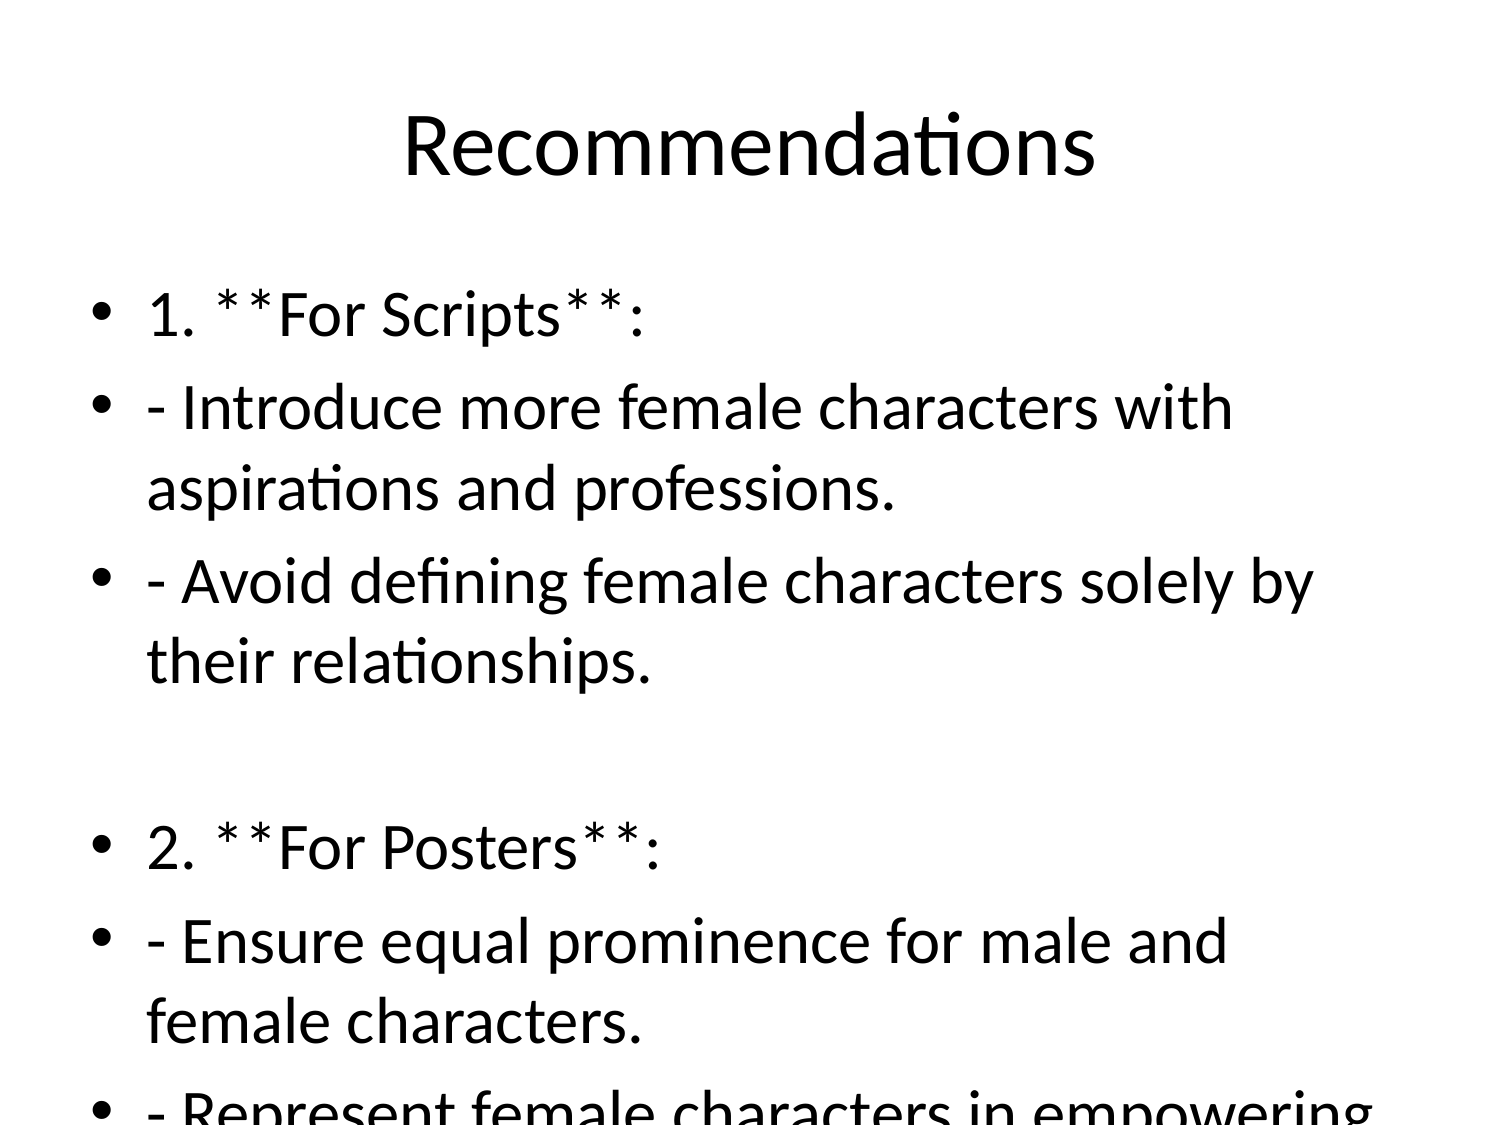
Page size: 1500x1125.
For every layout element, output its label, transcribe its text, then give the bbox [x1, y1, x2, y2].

list 1. **For Scripts**: - Introduce more female characters with aspirations and professions. - Avoid defining female characters solely by their relationships. 2. **For Posters**: - Ensure equal prominence for male and female characters. - Represent female characters in empowering poses and roles. [75, 262, 1425, 1005]
title Recommendations [75, 45, 1425, 233]
